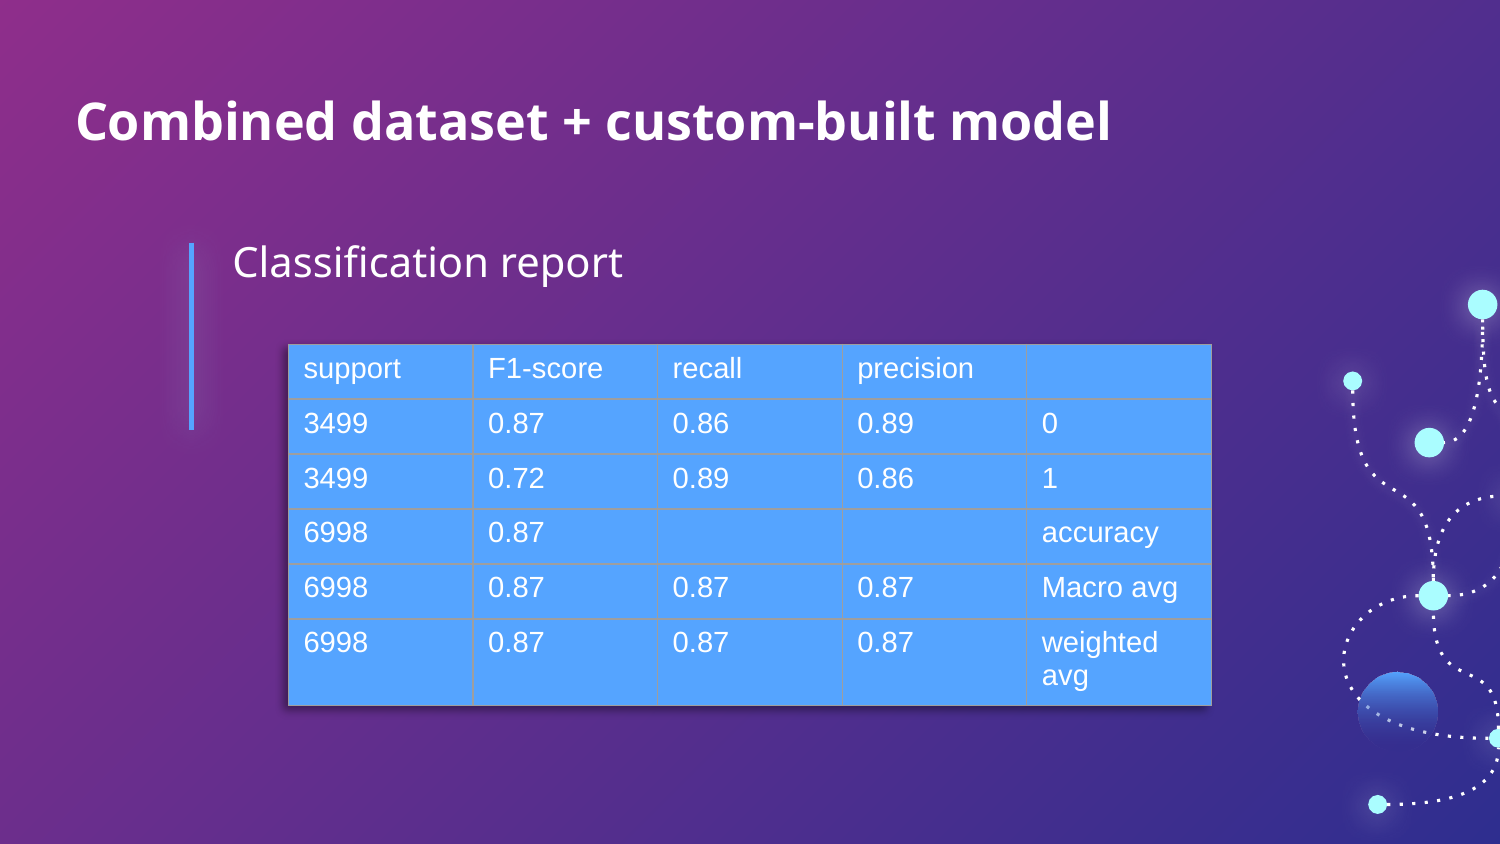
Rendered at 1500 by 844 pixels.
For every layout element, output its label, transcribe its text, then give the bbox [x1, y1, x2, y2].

title Combined dataset + custom-built model [60, 72, 1470, 167]
table_cell Macro avg [1027, 565, 1211, 618]
table_cell 0.87 [474, 400, 657, 453]
table_cell 6998 [289, 510, 472, 563]
table_header F1-score [474, 345, 657, 398]
table_cell 0.87 [658, 565, 842, 618]
subtitle Classification report [217, 237, 953, 302]
table_cell [658, 510, 842, 563]
table_cell [843, 510, 1026, 563]
table_cell 3499 [289, 400, 472, 453]
table_header [1027, 345, 1211, 398]
table_header precision [843, 345, 1026, 398]
table_cell 0.89 [843, 400, 1026, 453]
table_cell 1 [1027, 455, 1211, 508]
table_cell weighted avg [1027, 620, 1211, 705]
table_header support [289, 345, 472, 398]
table_cell 6998 [289, 620, 472, 705]
table_cell 0.87 [843, 565, 1026, 618]
table_cell 0.89 [658, 455, 842, 508]
table_cell 0.87 [474, 565, 657, 618]
table_cell 0.87 [658, 620, 842, 705]
table_cell 0.87 [474, 510, 657, 563]
table_cell accuracy [1027, 510, 1211, 563]
table_header recall [658, 345, 842, 398]
table_cell 0.87 [474, 620, 657, 705]
table_cell 0.72 [474, 455, 657, 508]
table_cell 3499 [289, 455, 472, 508]
table_cell 0 [1027, 400, 1211, 453]
table_cell 0.87 [843, 620, 1026, 705]
table_cell 0.86 [843, 455, 1026, 508]
table_cell 6998 [289, 565, 472, 618]
table_cell 0.86 [658, 400, 842, 453]
